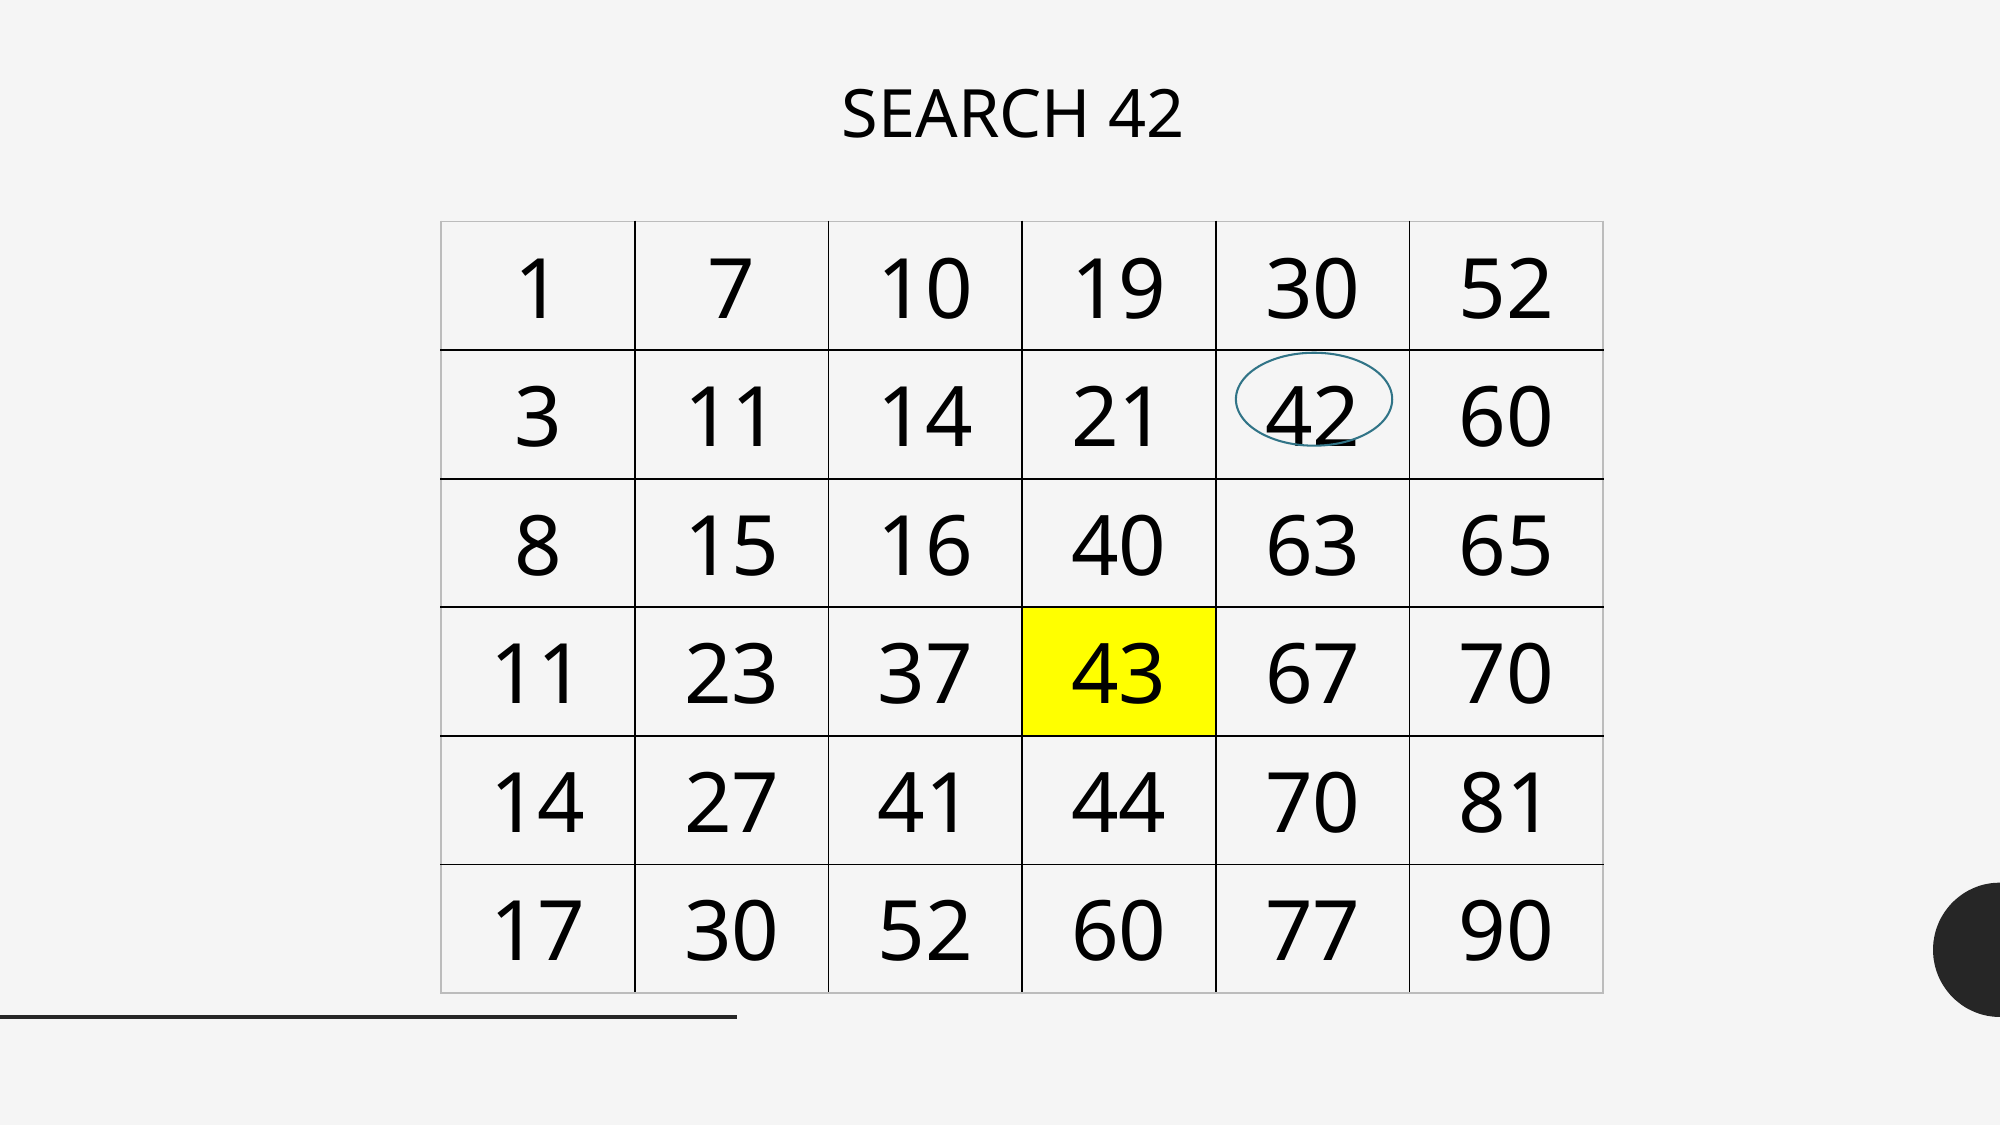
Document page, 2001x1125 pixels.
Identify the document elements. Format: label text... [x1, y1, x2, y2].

table_cell 11 [442, 608, 634, 735]
table_cell 60 [1023, 865, 1215, 992]
table_header 19 [1023, 222, 1215, 349]
table_cell 60 [1410, 351, 1602, 478]
table_cell 40 [1023, 480, 1215, 606]
table_cell 11 [636, 351, 828, 478]
table_cell 15 [636, 480, 828, 606]
table_cell 37 [829, 608, 1021, 735]
table_cell 43 [1023, 608, 1215, 735]
table_cell 81 [1410, 737, 1602, 864]
table_cell 52 [829, 865, 1021, 992]
table_header 30 [1217, 222, 1409, 349]
table_cell 65 [1410, 480, 1602, 606]
text_box [1234, 351, 1394, 447]
table_cell 23 [636, 608, 828, 735]
table_cell 42 [1217, 351, 1409, 478]
table_cell 44 [1023, 737, 1215, 864]
table_header 7 [636, 222, 828, 349]
table_cell 90 [1410, 865, 1602, 992]
table_cell 63 [1217, 480, 1409, 606]
table_cell 30 [636, 865, 828, 992]
table_cell 41 [829, 737, 1021, 864]
table_cell 70 [1217, 737, 1409, 864]
table_cell 3 [442, 351, 634, 478]
table_cell 70 [1410, 608, 1602, 735]
table_header 10 [829, 222, 1021, 349]
text_box SEARCH 42 [827, 63, 1804, 158]
table_cell 8 [442, 480, 634, 606]
table_cell 27 [636, 737, 828, 864]
table_cell 16 [829, 480, 1021, 606]
table_header 1 [442, 222, 634, 349]
table_cell 14 [442, 737, 634, 864]
table_cell 21 [1023, 351, 1215, 478]
table_cell 67 [1217, 608, 1409, 735]
table_cell 14 [829, 351, 1021, 478]
table_cell 77 [1217, 865, 1409, 992]
table_cell 17 [442, 865, 634, 992]
table_header 52 [1410, 222, 1602, 349]
